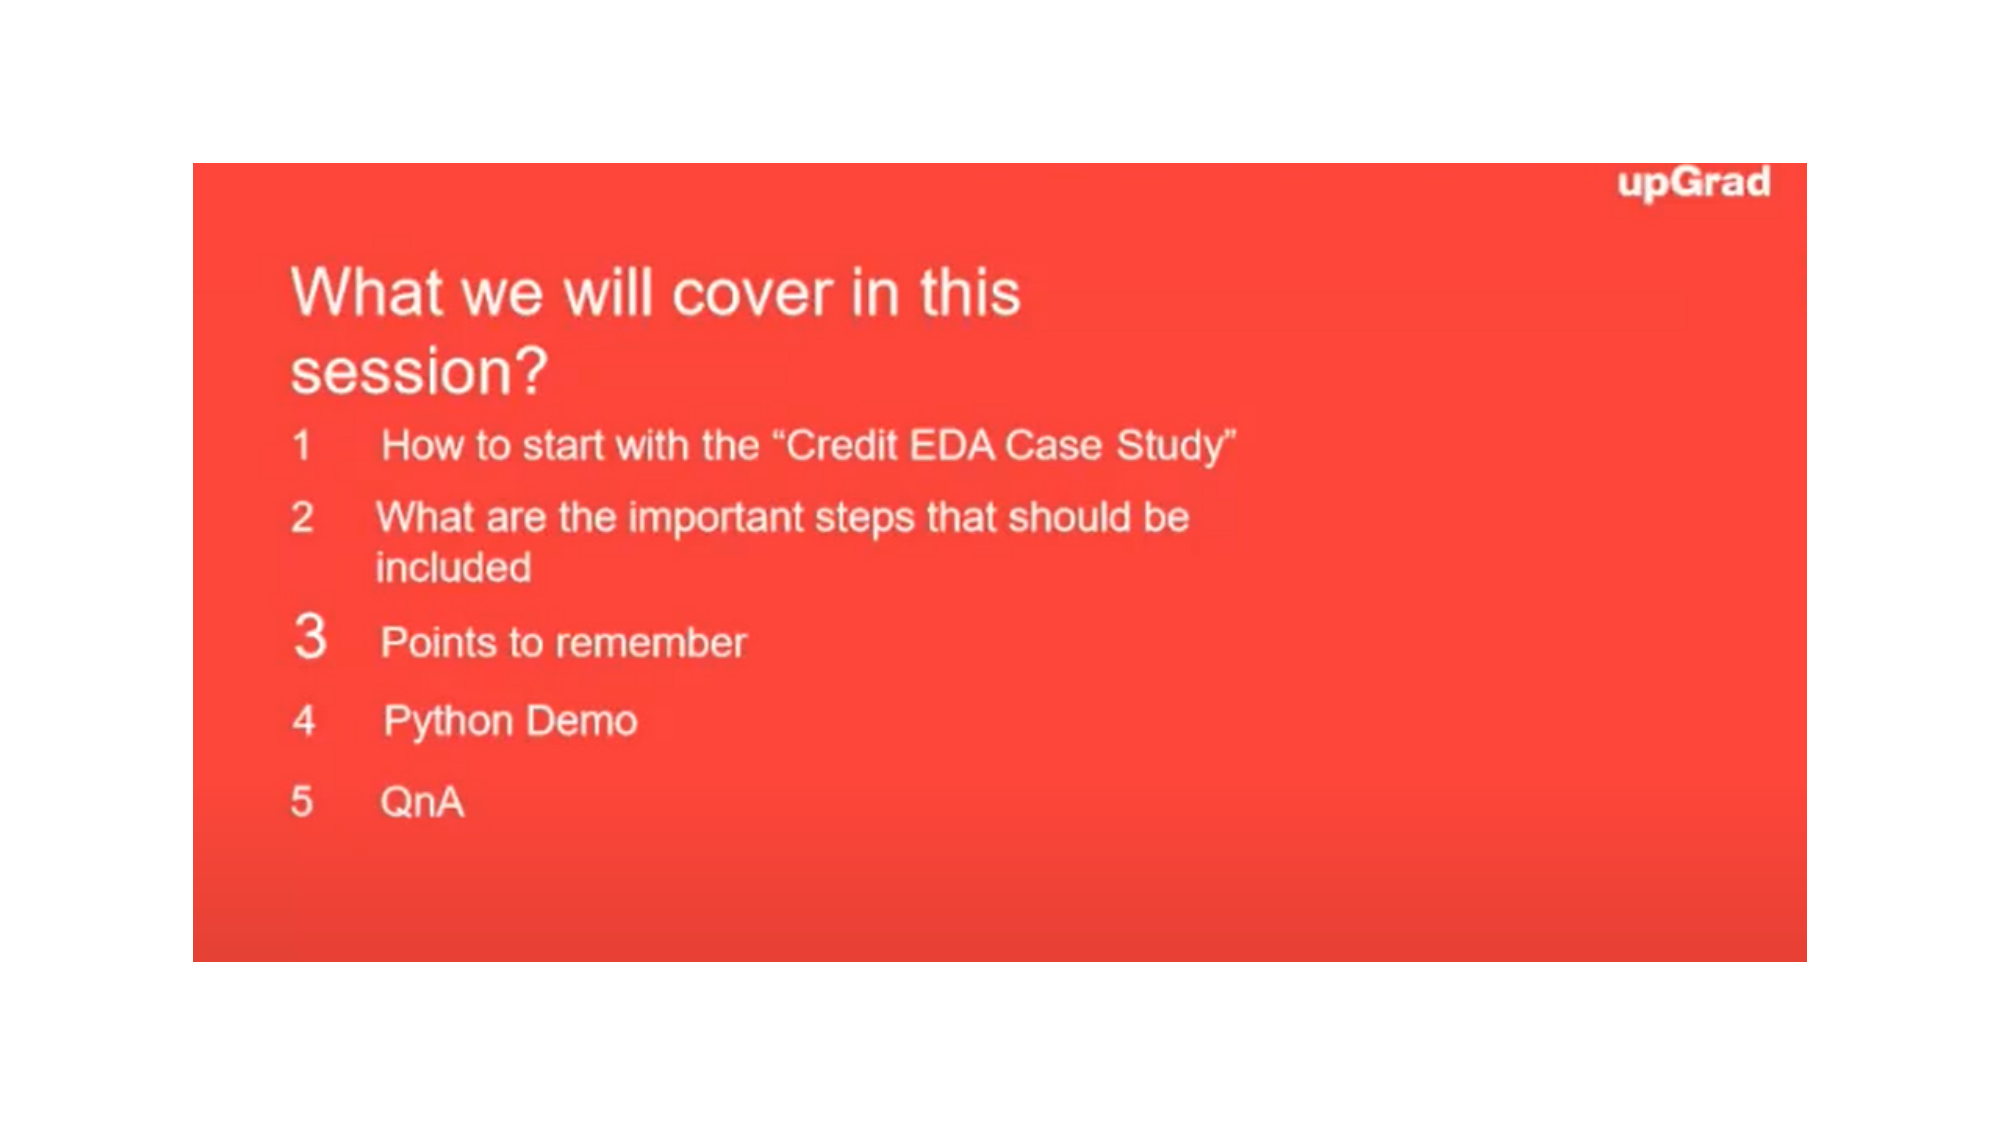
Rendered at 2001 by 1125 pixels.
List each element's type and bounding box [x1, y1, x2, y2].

picture [193, 163, 1807, 962]
